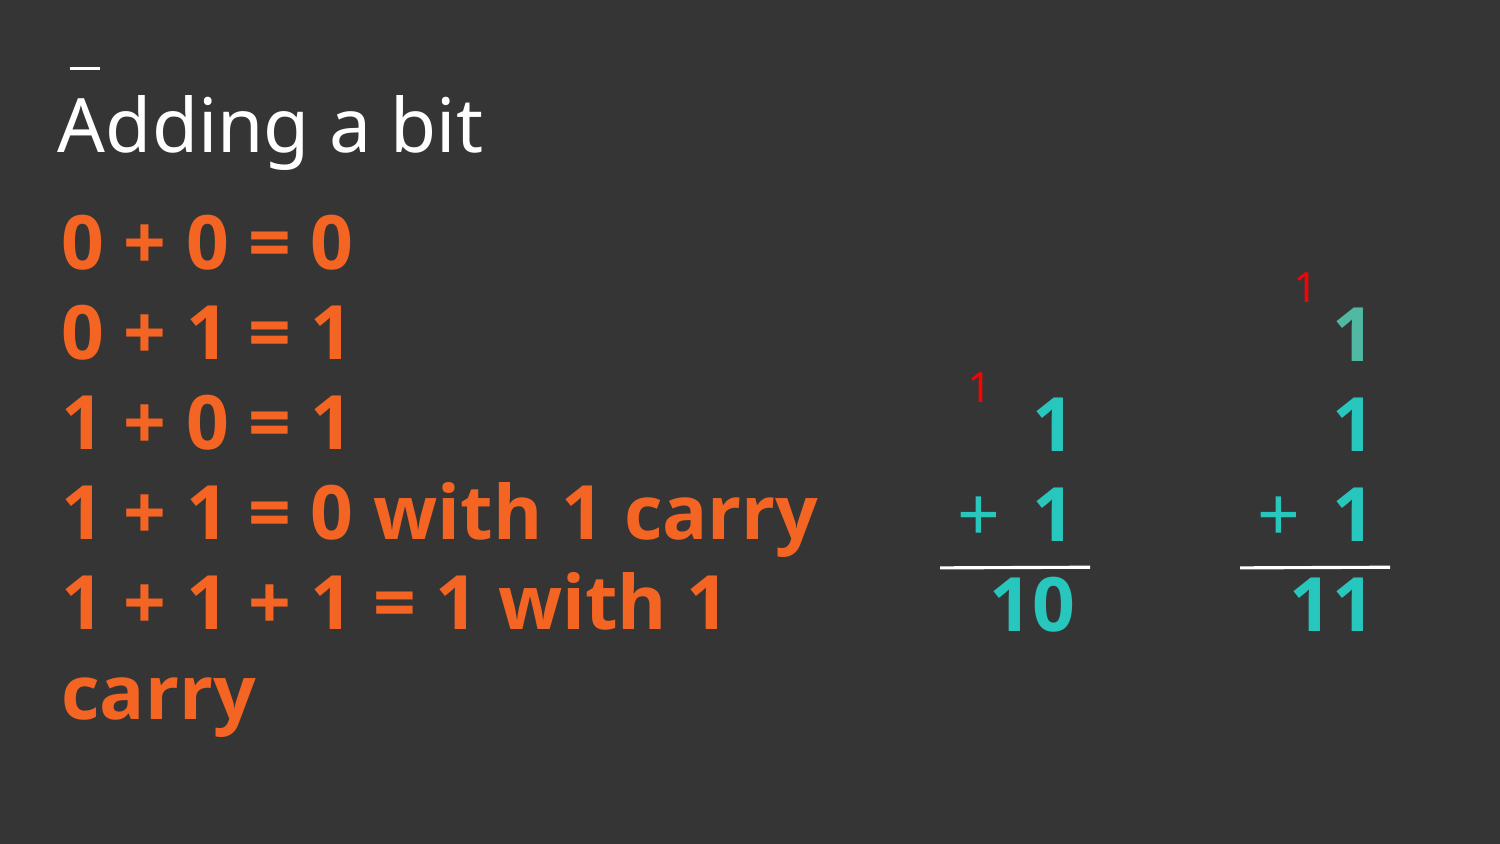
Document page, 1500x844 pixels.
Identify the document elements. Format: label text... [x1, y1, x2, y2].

text_box 1 [1249, 246, 1333, 377]
title 1 1 1 11 [1165, 140, 1391, 704]
title 0 + 0 = 0 0 + 1 = 1 1 + 0 = 1 1 + 1 = 0 with 1 carry 1 + 1 + 1 = 1 with 1 carry [46, 183, 905, 746]
text_box 1 [902, 346, 1028, 427]
title 1 1 10 [747, 140, 1091, 704]
title Adding a bit [42, 63, 1458, 181]
